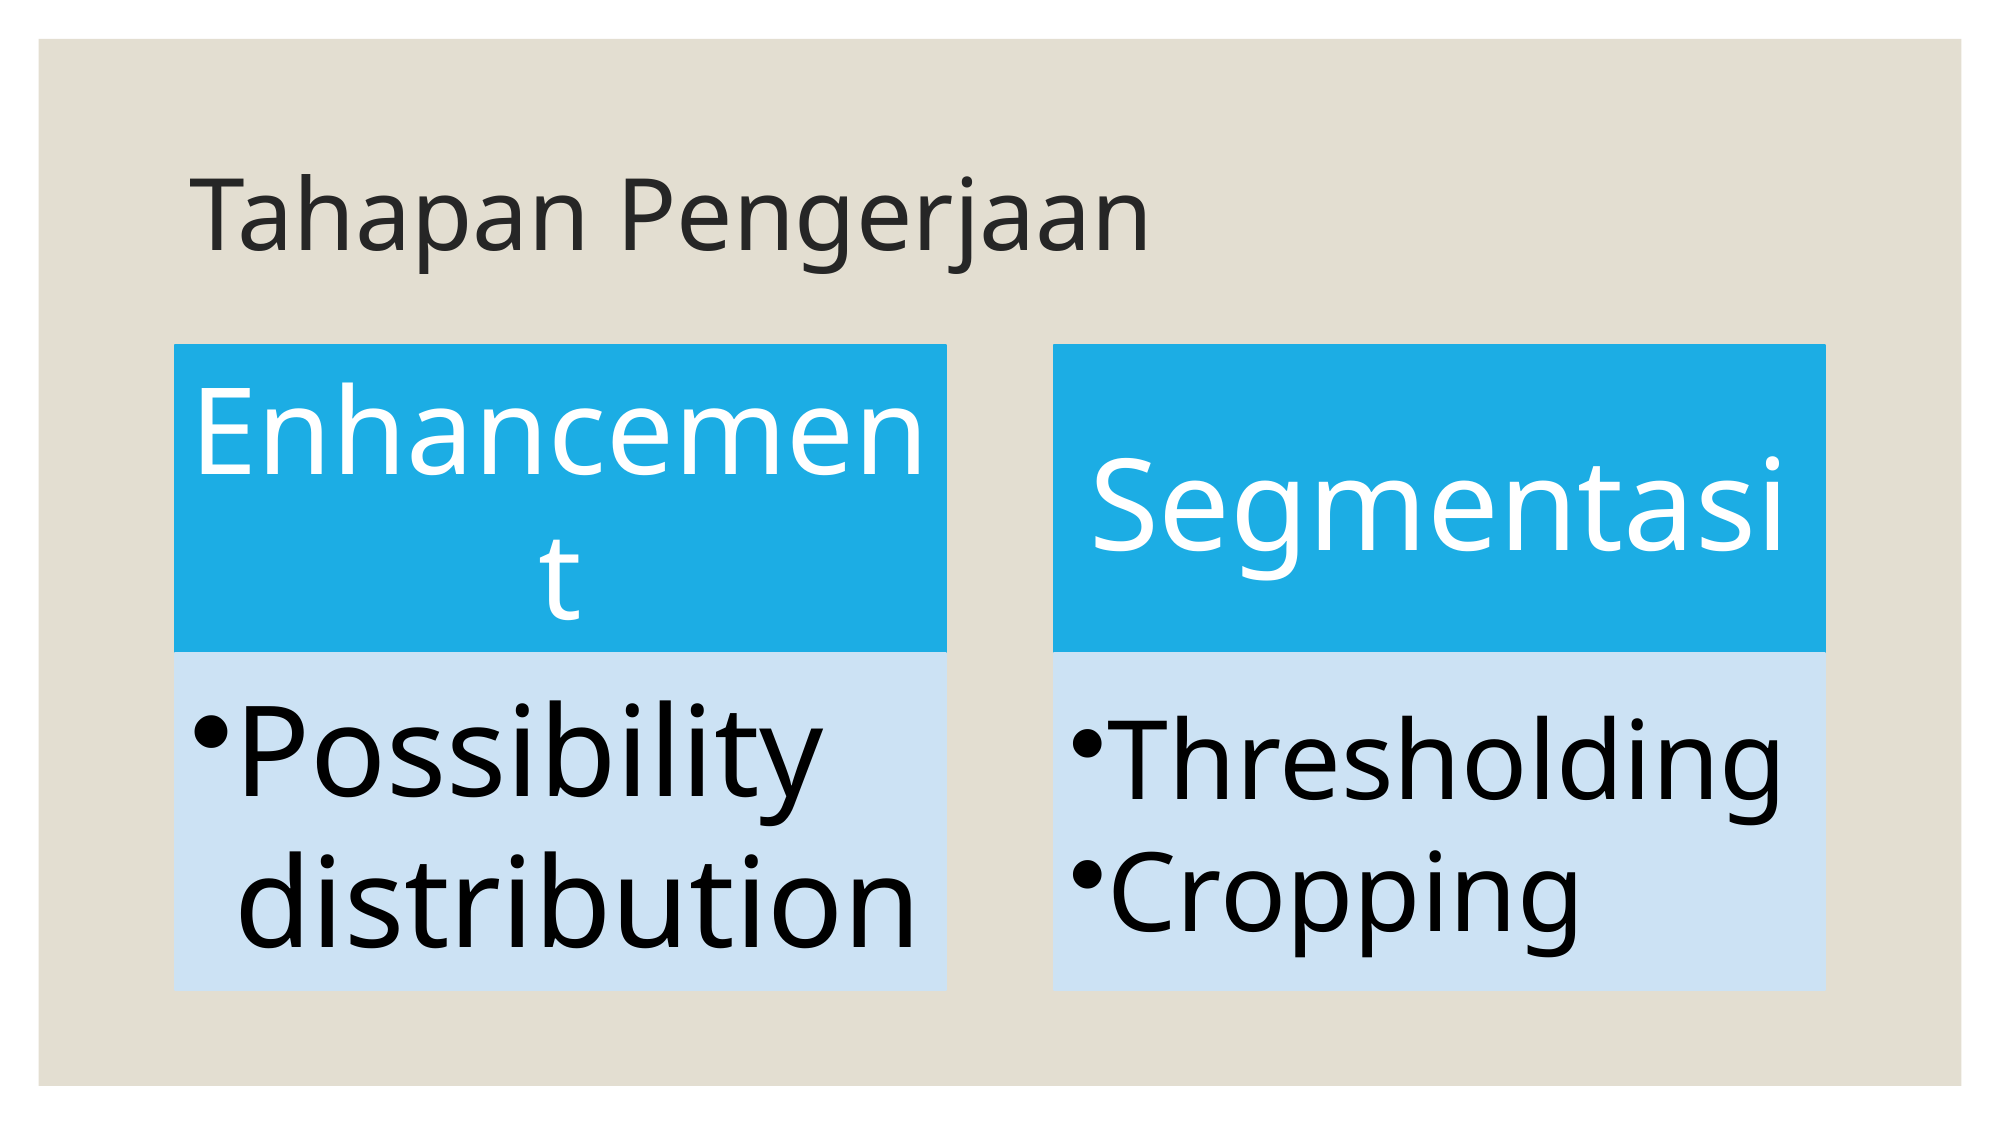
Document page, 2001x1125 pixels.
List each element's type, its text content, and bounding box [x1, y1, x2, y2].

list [174, 345, 1825, 991]
title Tahapan Pengerjaan [174, 105, 1825, 331]
